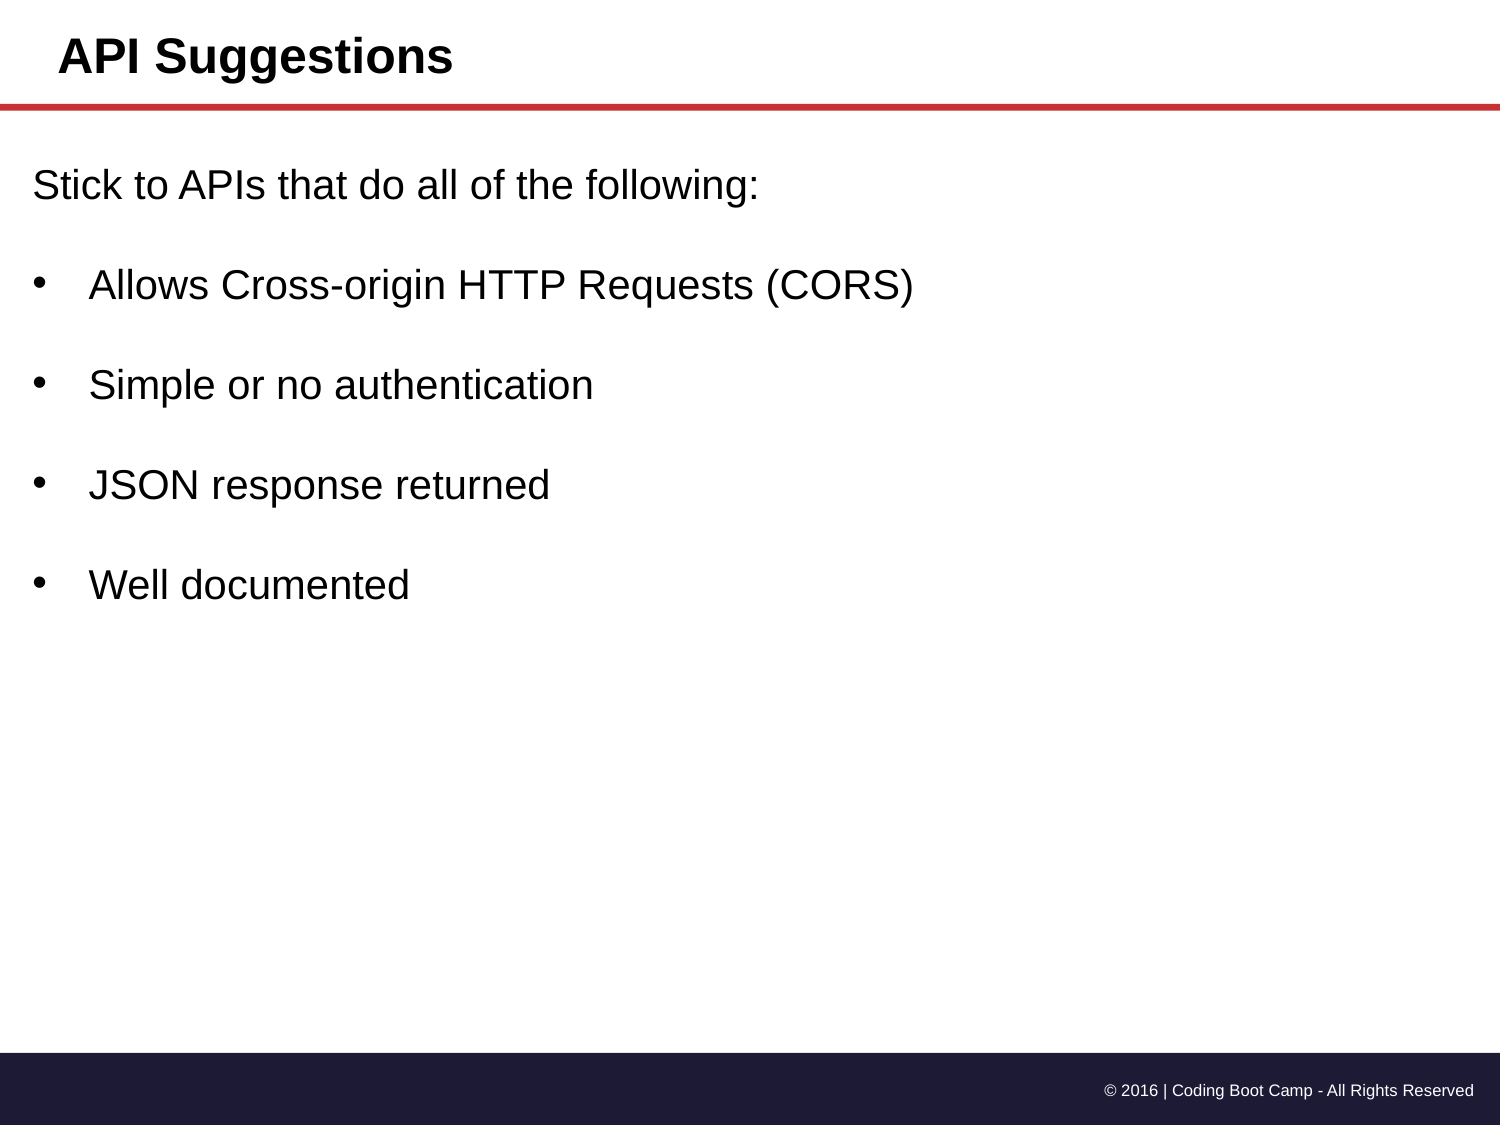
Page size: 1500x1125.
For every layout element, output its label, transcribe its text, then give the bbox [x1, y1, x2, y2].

text_box API Suggestions [49, 16, 1163, 91]
text_box Stick to APIs that do all of the following: Allows Cross-origin HTTP Requests (CORS) Simple or no authentication JSON response returned Well documented [24, 149, 1463, 615]
